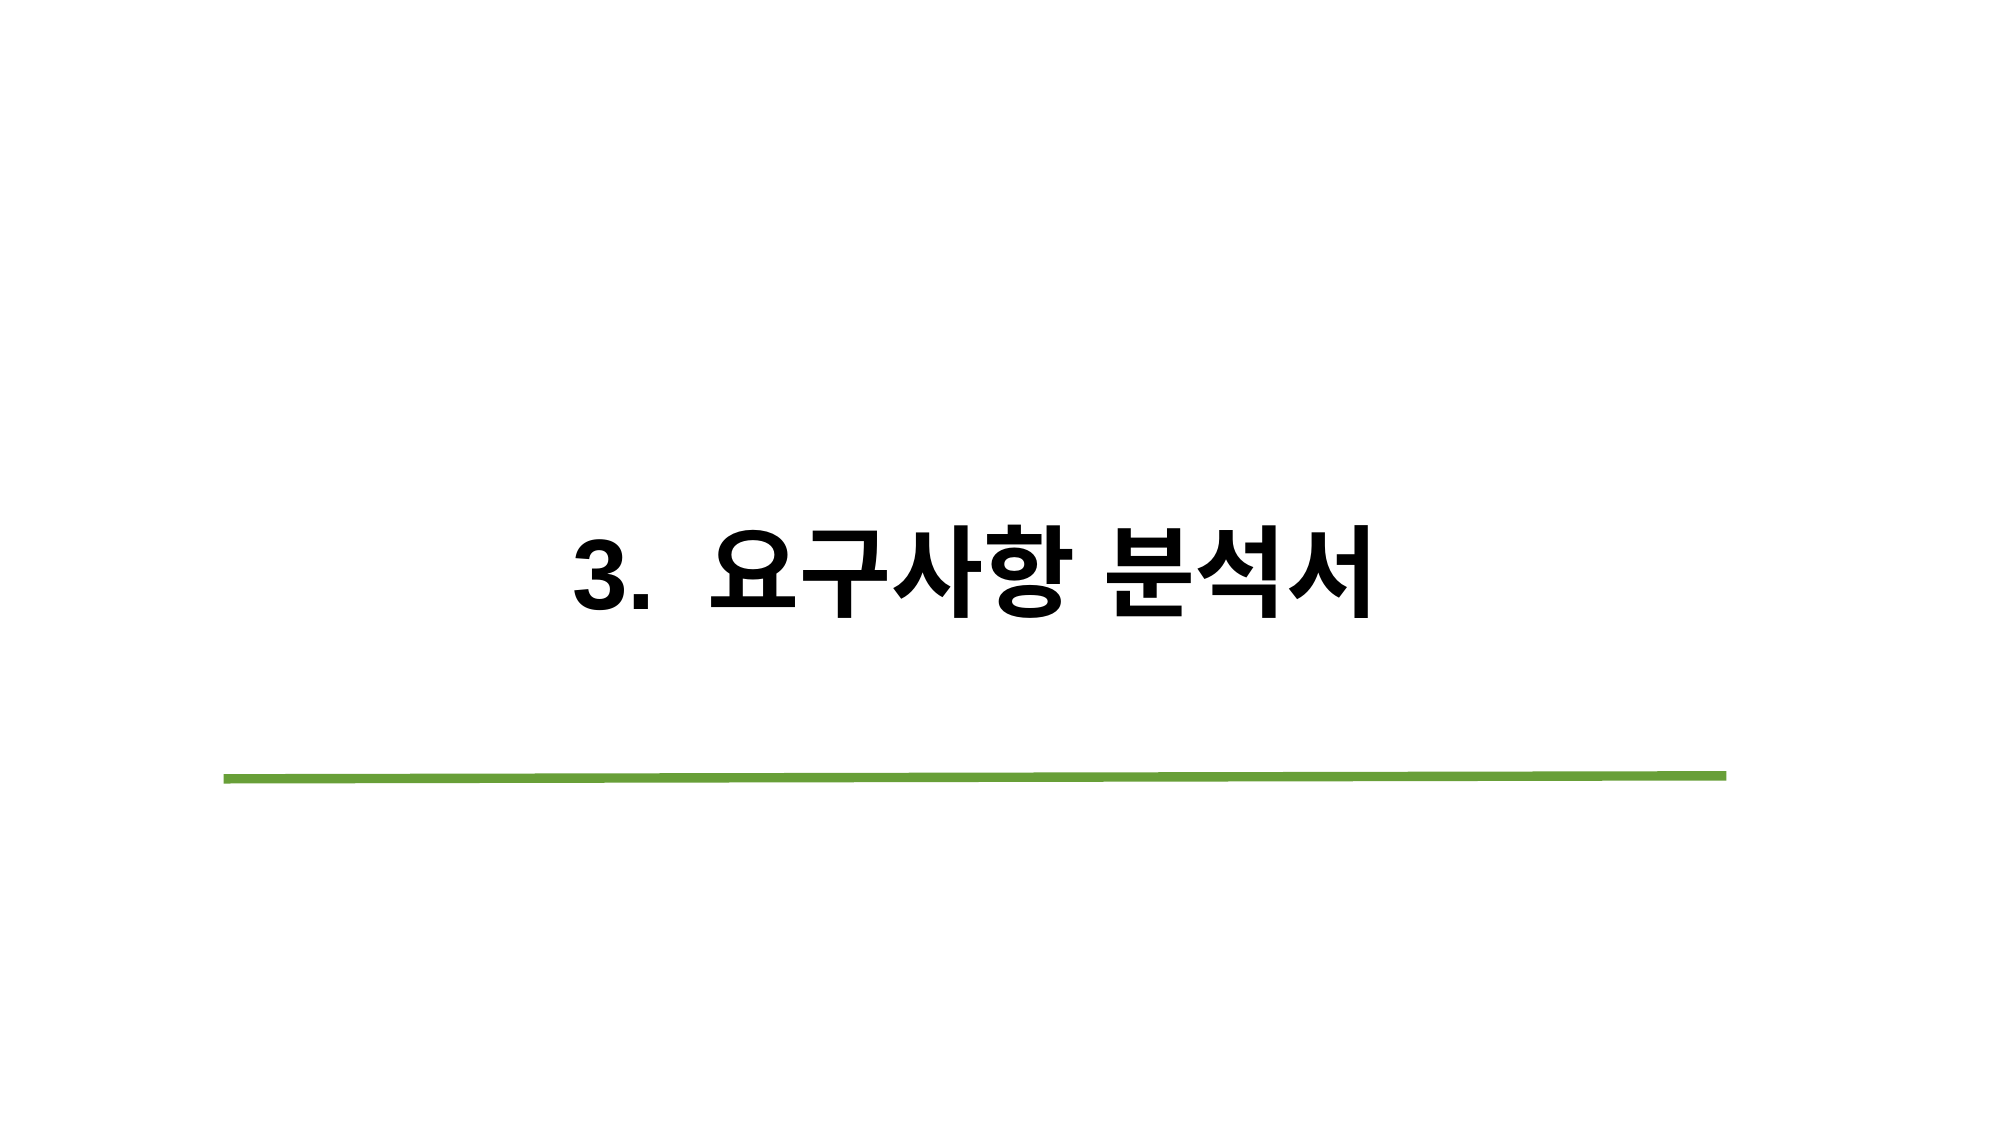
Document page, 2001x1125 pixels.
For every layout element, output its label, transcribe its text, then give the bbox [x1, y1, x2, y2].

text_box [223, 775, 1727, 779]
text_box 3. 요구사항 분석서 [225, 305, 1727, 774]
